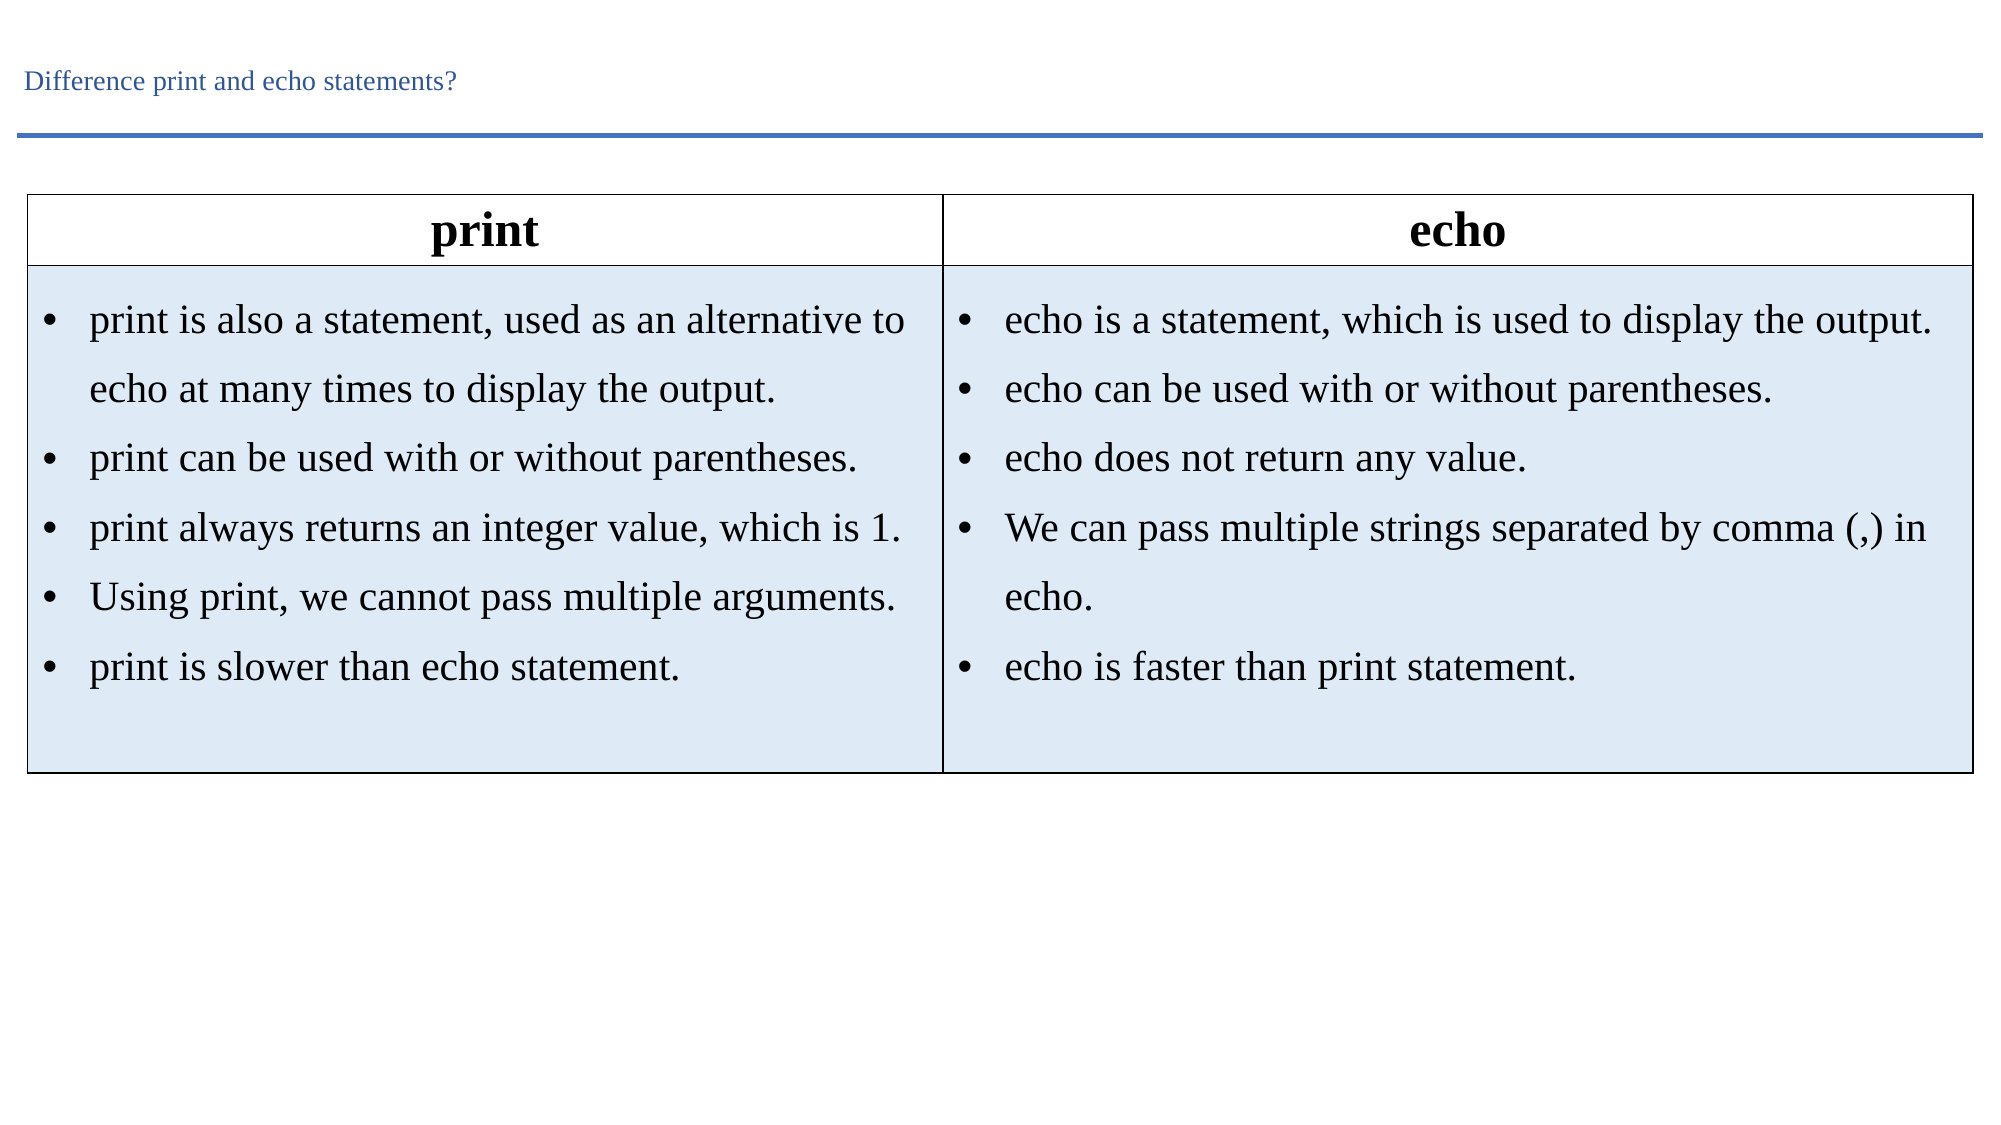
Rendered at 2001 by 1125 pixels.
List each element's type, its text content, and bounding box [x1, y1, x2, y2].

table_cell print is also a statement, used as an alternative to echo at many times to display the output. print can be used with or without parentheses. print always returns an integer value, which is 1. Using print, we cannot pass multiple arguments. print is slower than echo statement. [28, 266, 942, 772]
title Difference print and echo statements? [8, 26, 1974, 140]
table_cell echo is a statement, which is used to display the output. echo can be used with or without parentheses. echo does not return any value. We can pass multiple strings separated by comma (,) in echo. echo is faster than print statement. [944, 266, 1972, 772]
table_header print [28, 195, 942, 265]
table_header echo [944, 195, 1972, 265]
